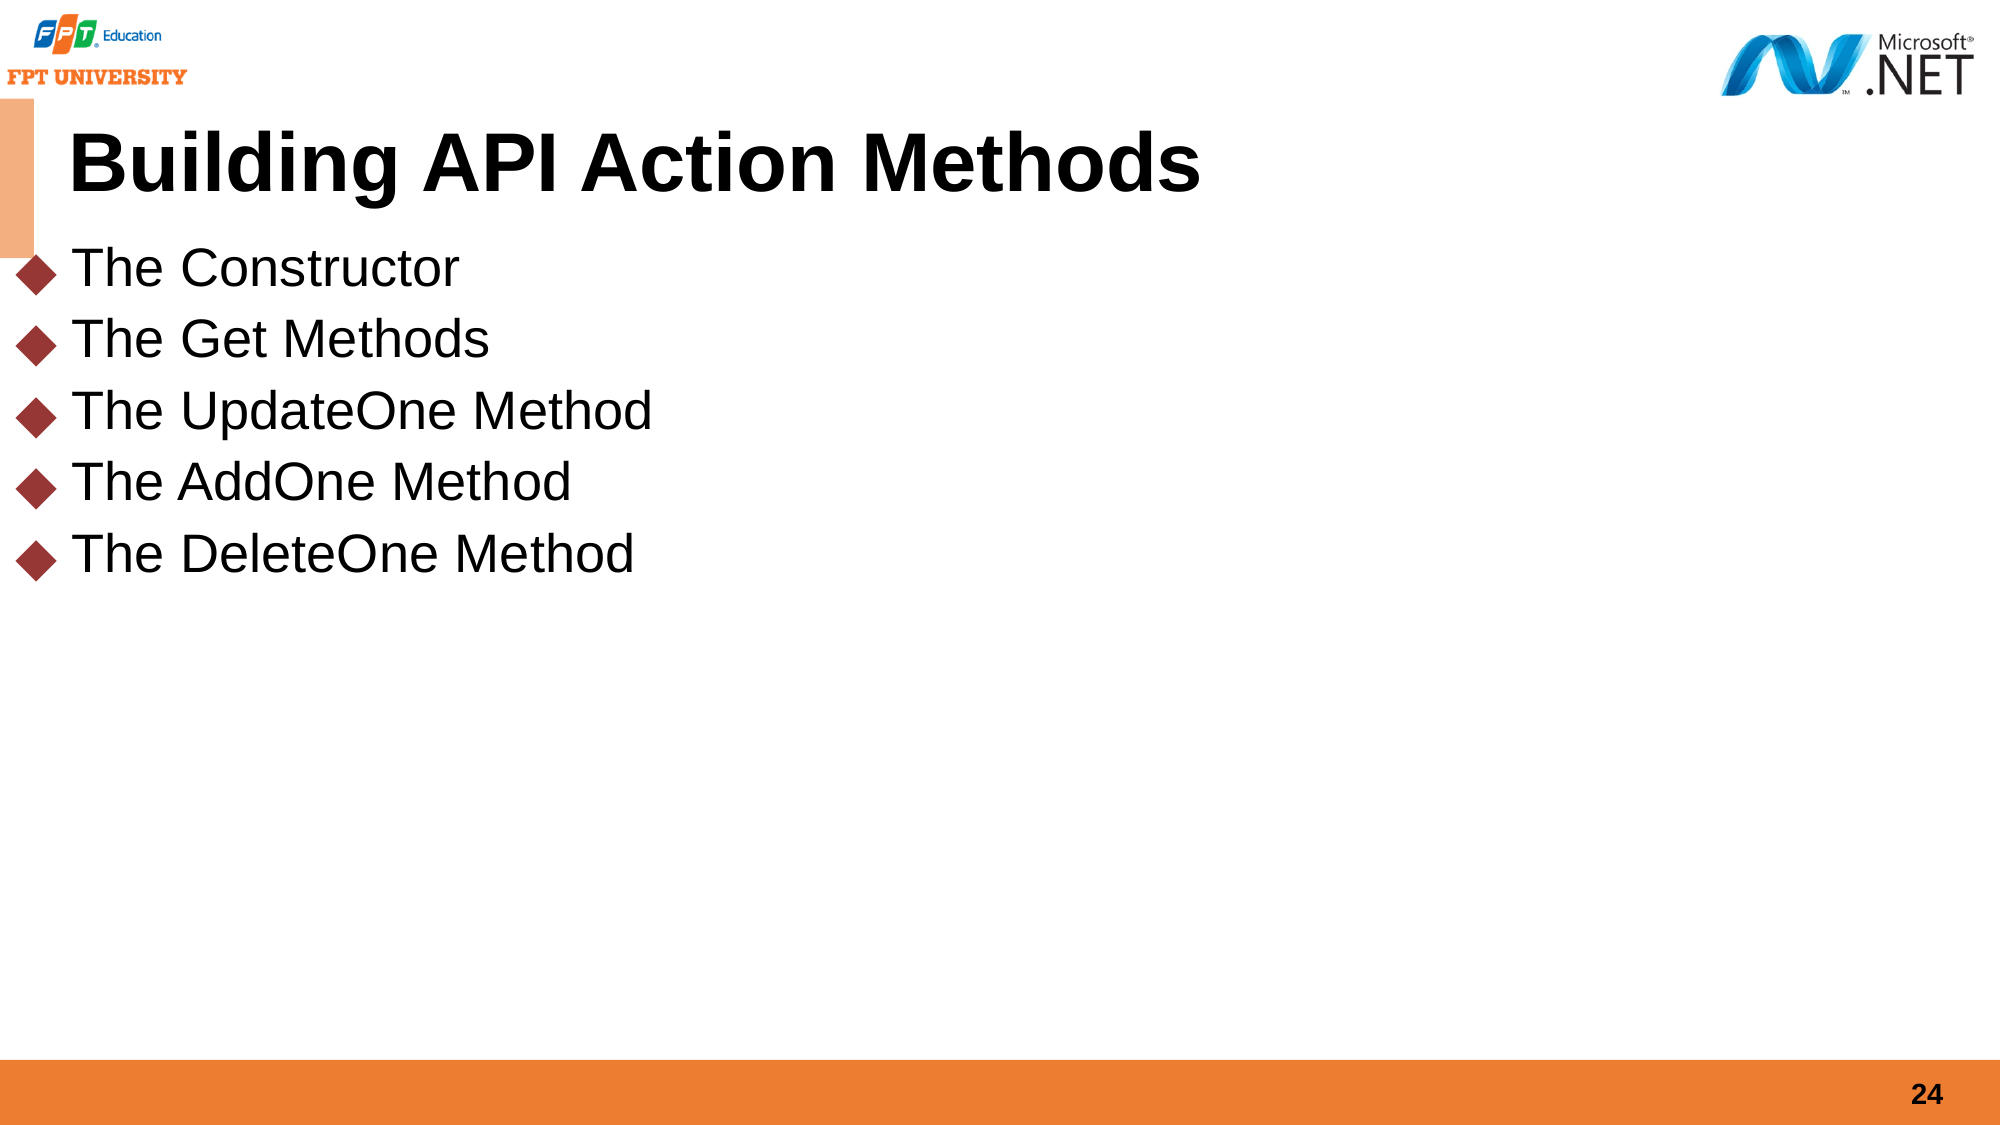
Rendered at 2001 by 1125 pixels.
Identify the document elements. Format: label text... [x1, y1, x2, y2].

list The Constructor The Get Methods The UpdateOne Method The AddOne Method The DeleteOne Method [0, 217, 2000, 1057]
picture [1685, 0, 2001, 129]
picture [0, 0, 194, 95]
slide_number 24 [1508, 1063, 1959, 1123]
title Building API Action Methods [53, 111, 2000, 217]
